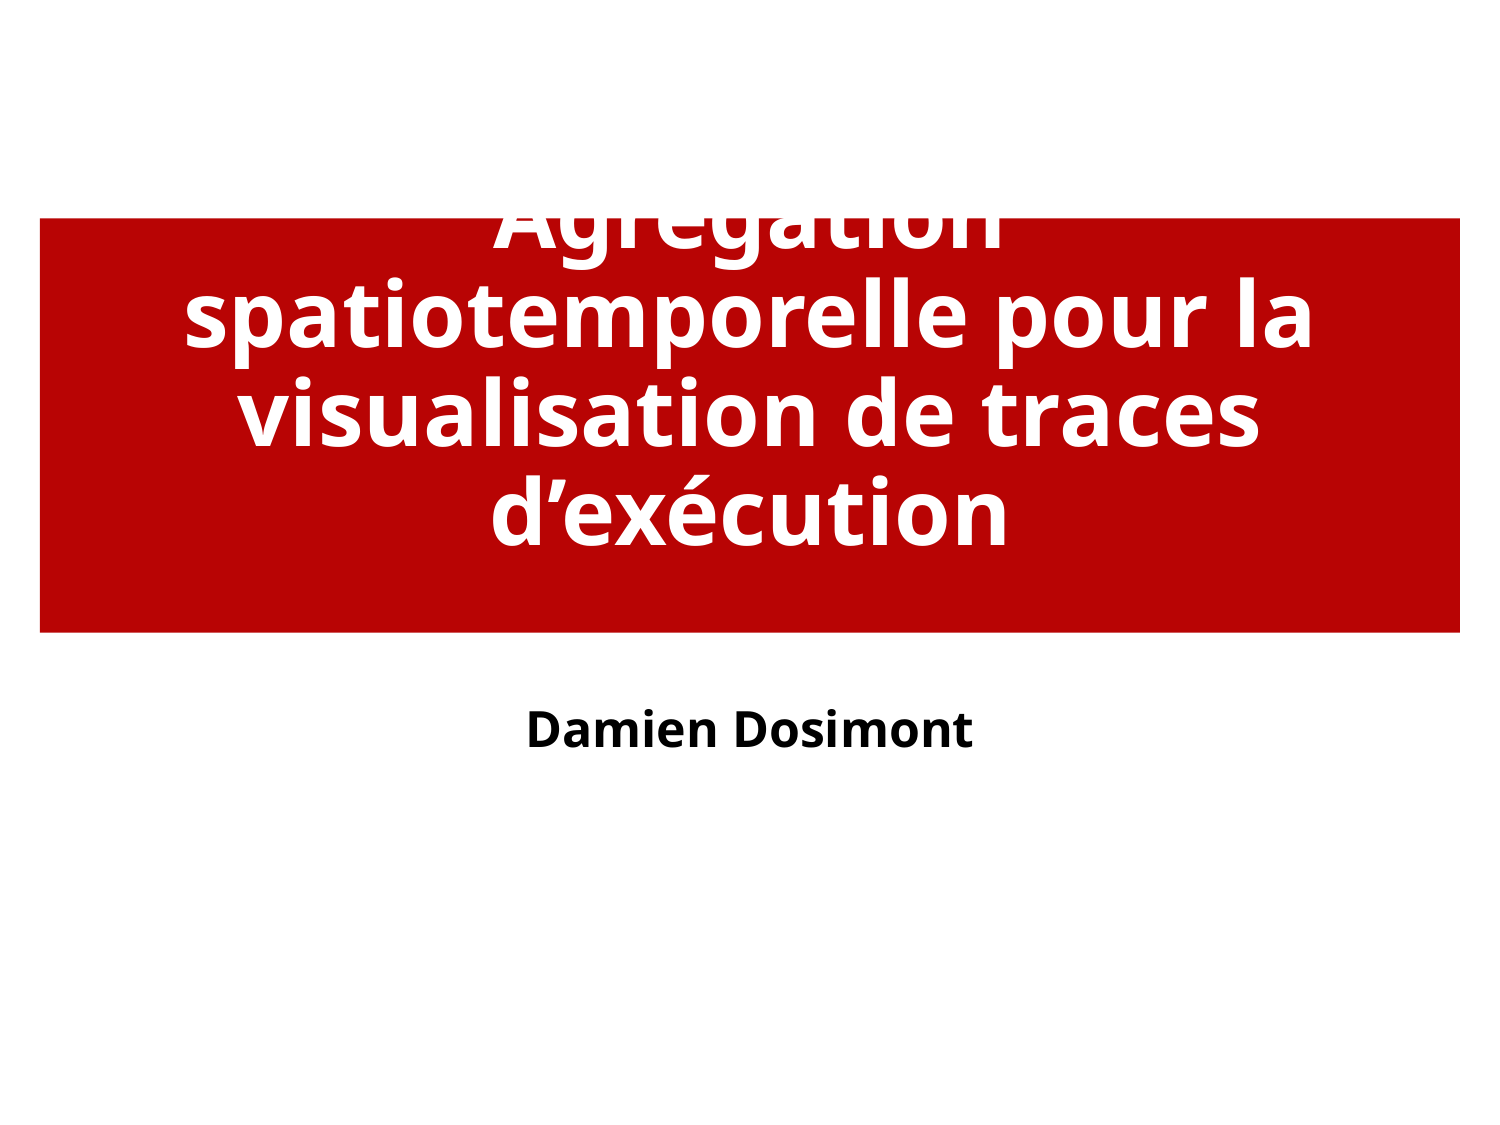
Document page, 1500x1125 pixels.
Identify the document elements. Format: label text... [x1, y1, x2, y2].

subtitle Damien Dosimont [187, 697, 1313, 901]
title Agrégation spatiotemporelle pour la visualisation de traces d’exécution [92, 278, 1409, 573]
text_box [39, 217, 1461, 634]
